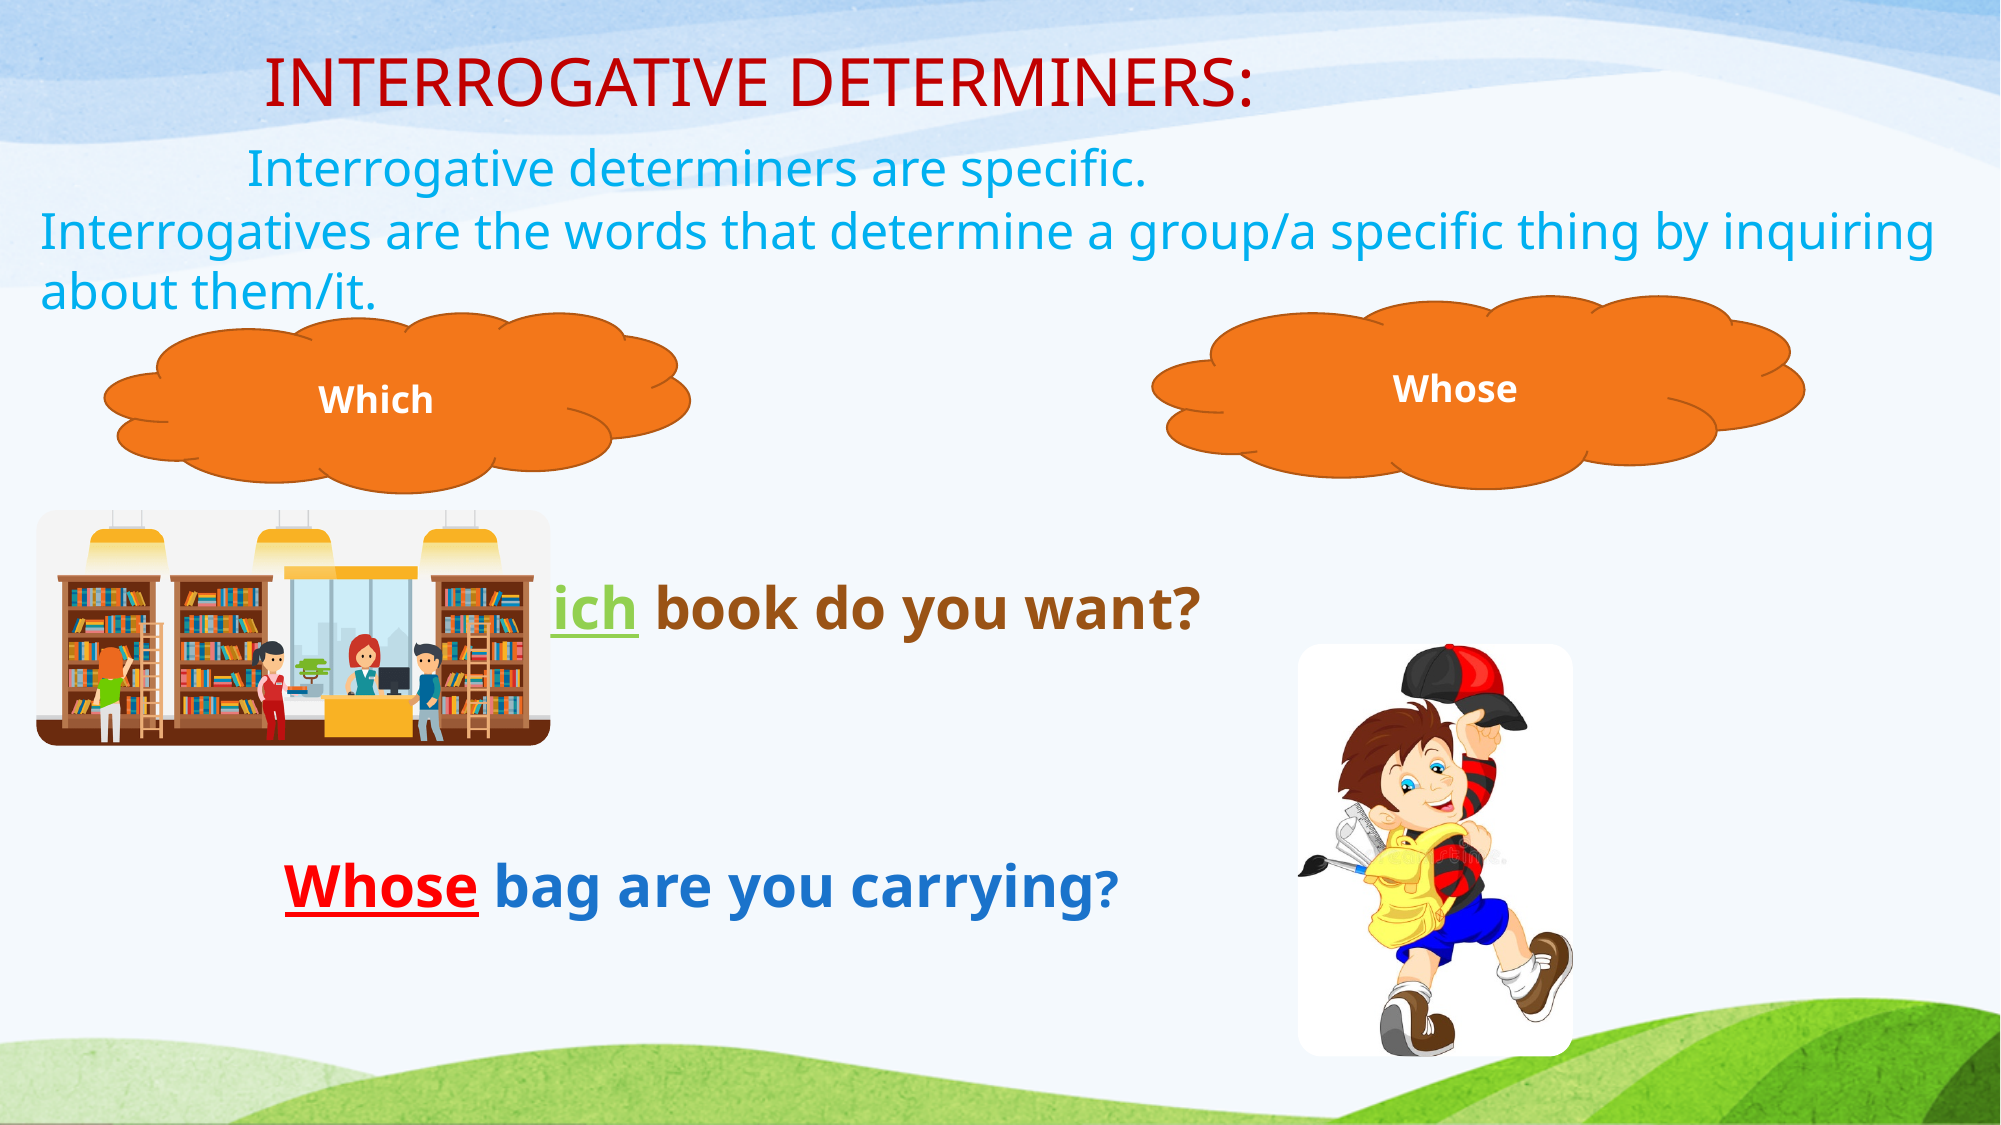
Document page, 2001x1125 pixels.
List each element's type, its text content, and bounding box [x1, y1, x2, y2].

text_box Whose bag are you carrying? [269, 842, 1297, 927]
picture [0, 0, 2001, 1125]
text_box Which [103, 312, 692, 495]
text_box Which book do you want? [551, 563, 1648, 649]
text_box Whose [1151, 295, 1806, 491]
text_box INTERROGATIVE DETERMINERS: Interrogative determiners are specific. Interrogatives are the words that determine a group/a specific thing by inquiring about them/it. [25, 32, 2000, 327]
